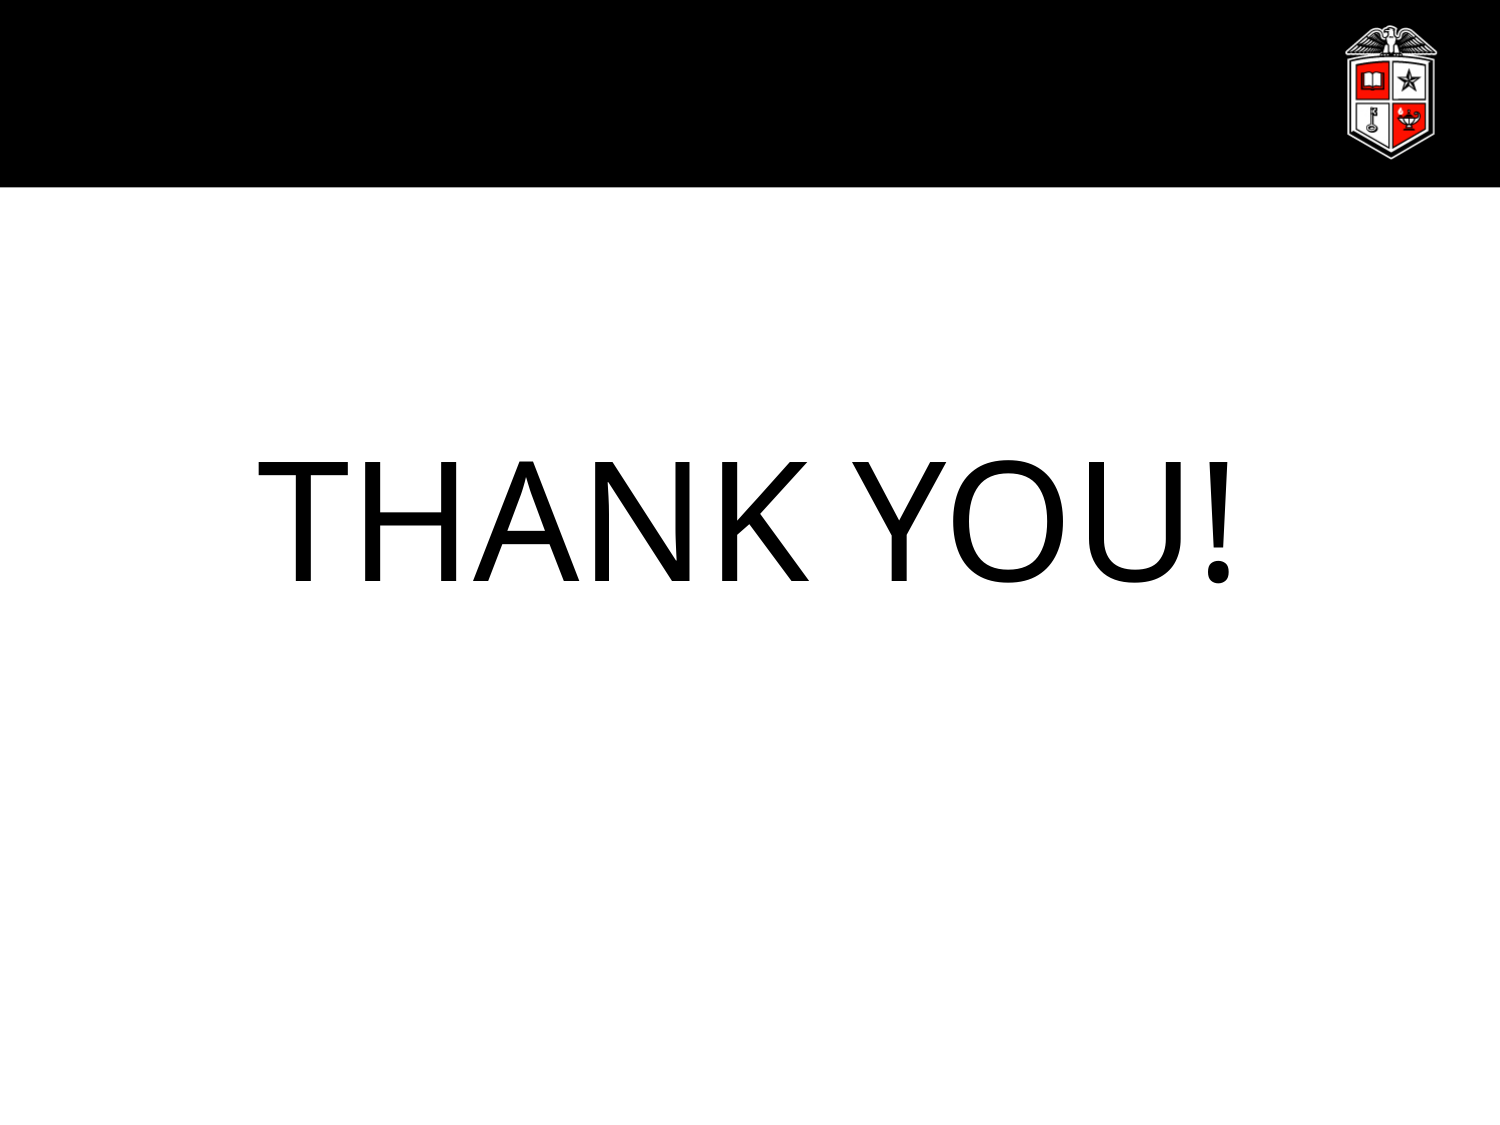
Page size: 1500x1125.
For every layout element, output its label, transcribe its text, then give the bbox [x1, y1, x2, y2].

title THANK YOU! [102, 280, 1397, 749]
picture [1308, 0, 1490, 187]
